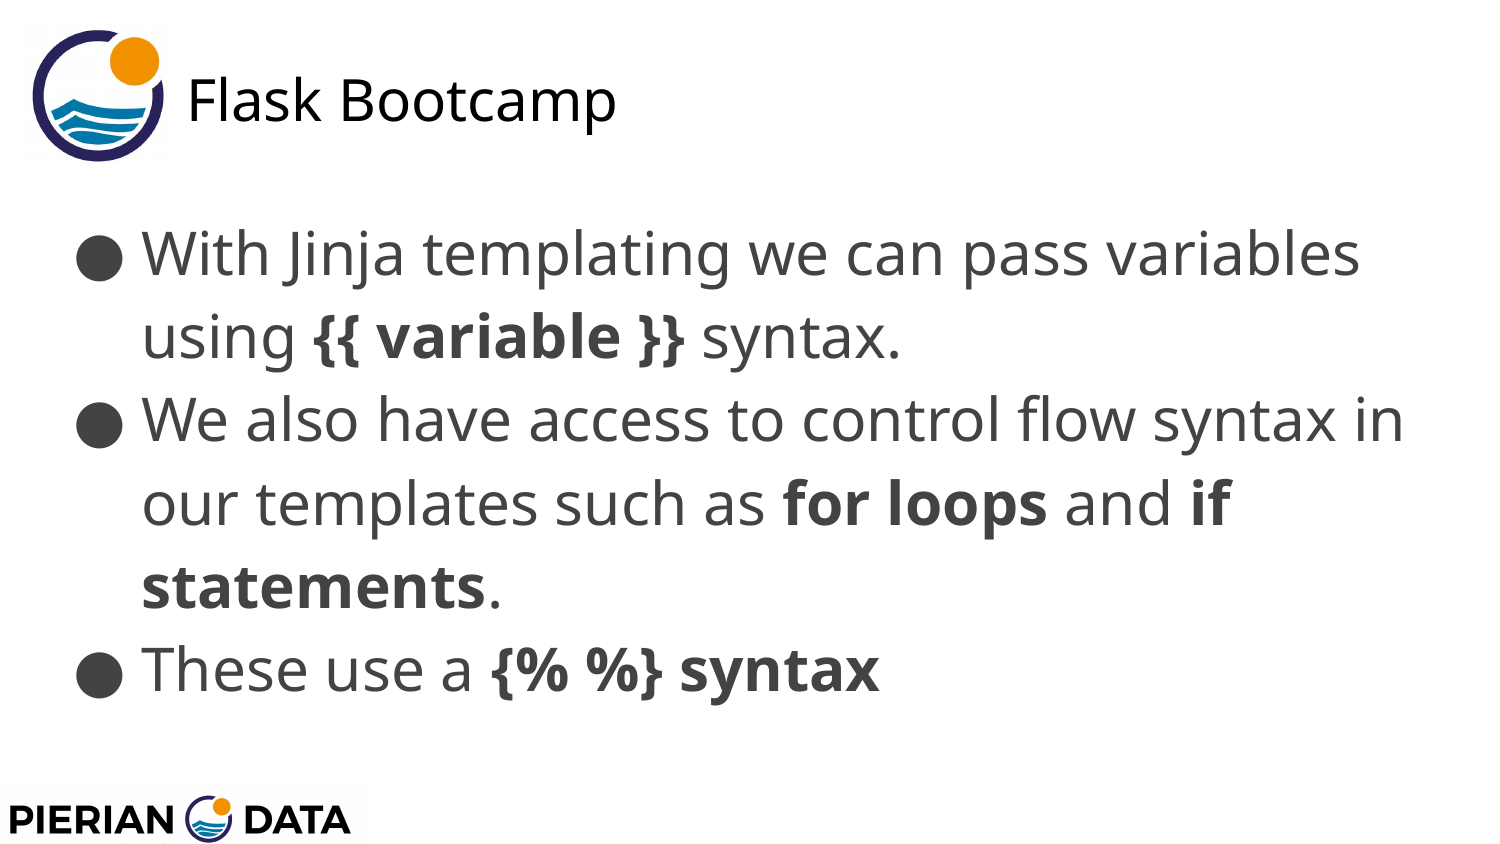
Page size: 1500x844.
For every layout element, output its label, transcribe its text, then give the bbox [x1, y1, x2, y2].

picture [24, 24, 172, 167]
picture [0, 787, 368, 844]
title Flask Bootcamp [176, 48, 1449, 143]
list With Jinja templating we can pass variables using {{ variable }} syntax. We also have access to control flow syntax in our templates such as for loops and if statements. These use a {% %} syntax [51, 189, 1476, 750]
